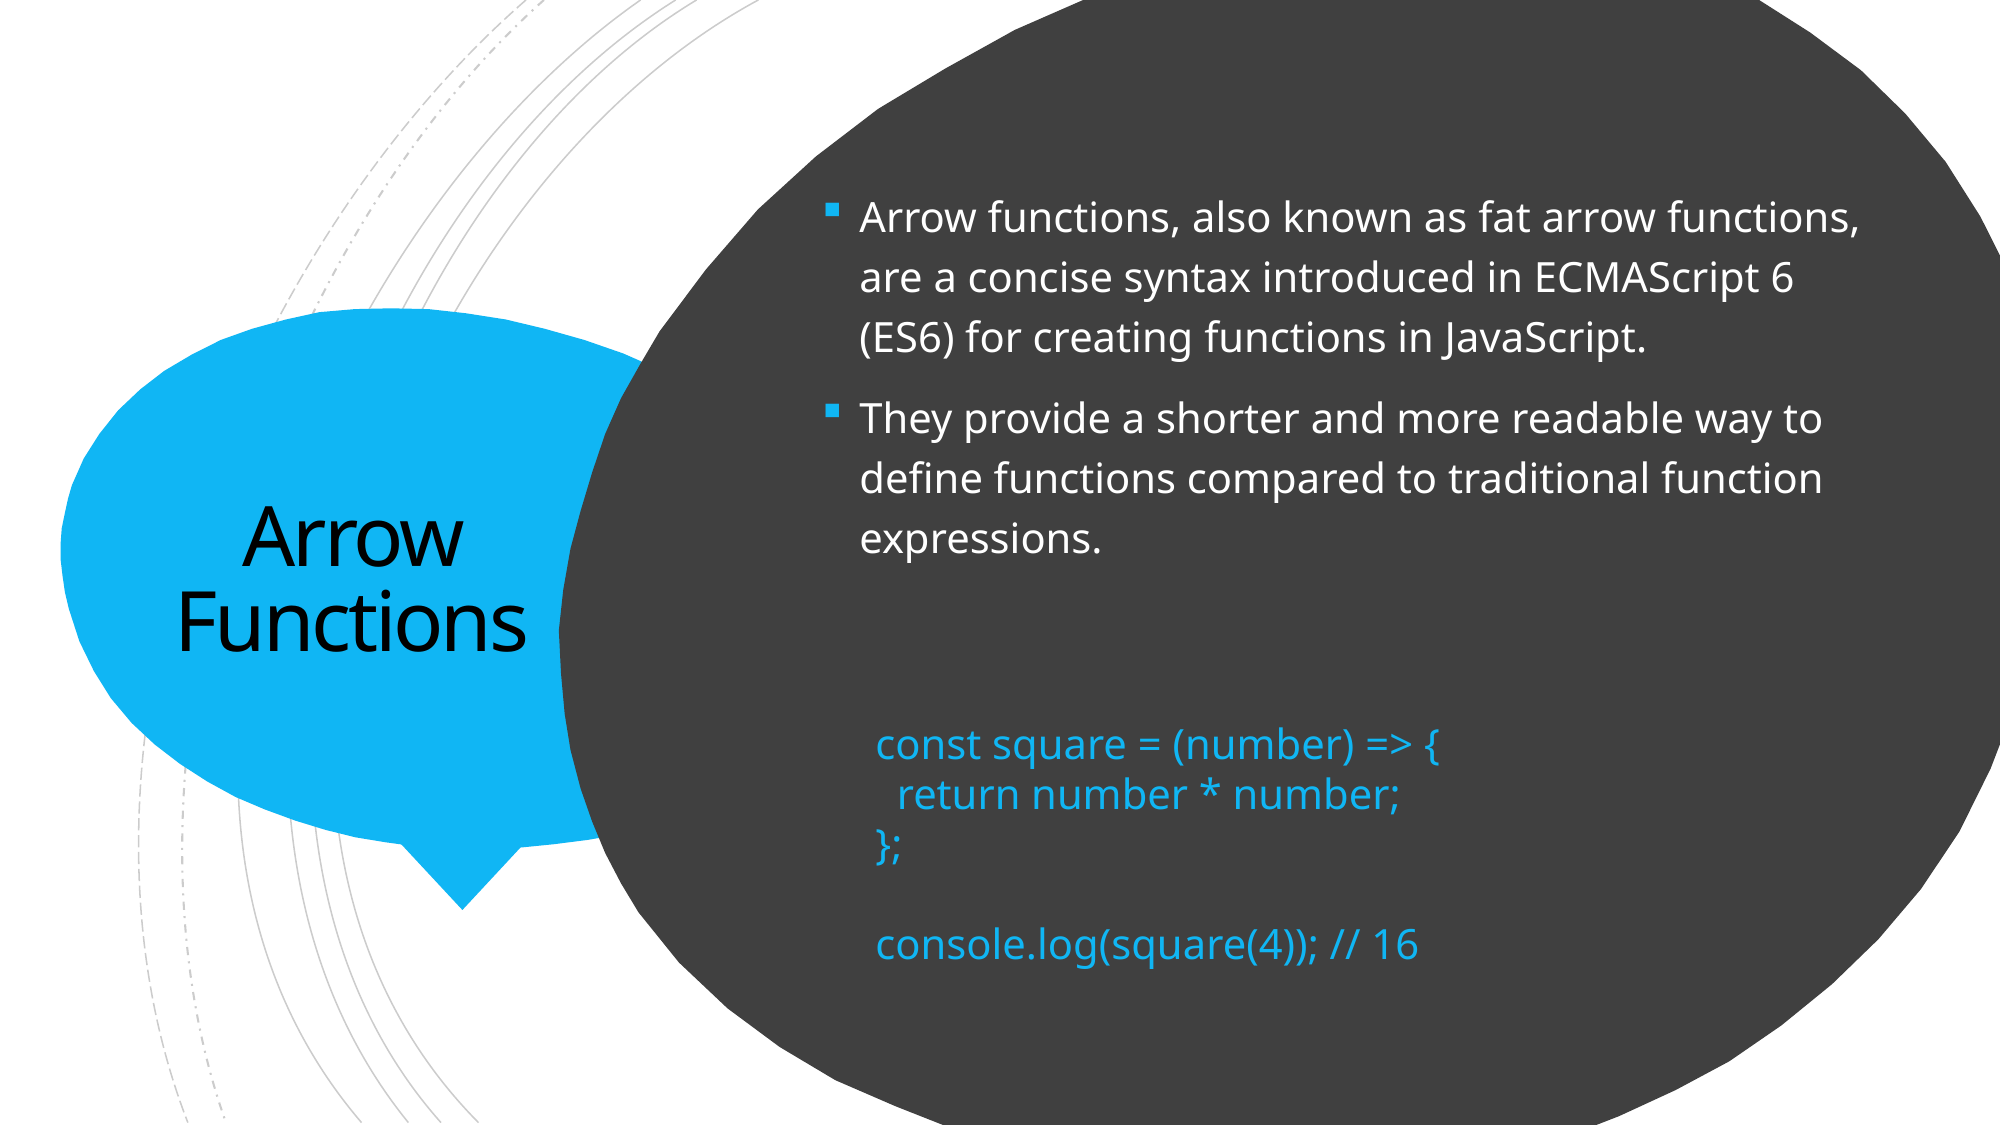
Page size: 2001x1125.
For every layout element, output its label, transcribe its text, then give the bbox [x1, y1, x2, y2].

list Arrow functions, also known as fat arrow functions, are a concise syntax introduced in ECMAScript 6 (ES6) for creating functions in JavaScript. They provide a shorter and more readable way to define functions compared to traditional function expressions. [806, 173, 1880, 674]
title Arrow Functions [65, 381, 640, 785]
text_box const square = (number) => { return number * number; }; console.log(square(4)); // 16 [860, 710, 1861, 975]
